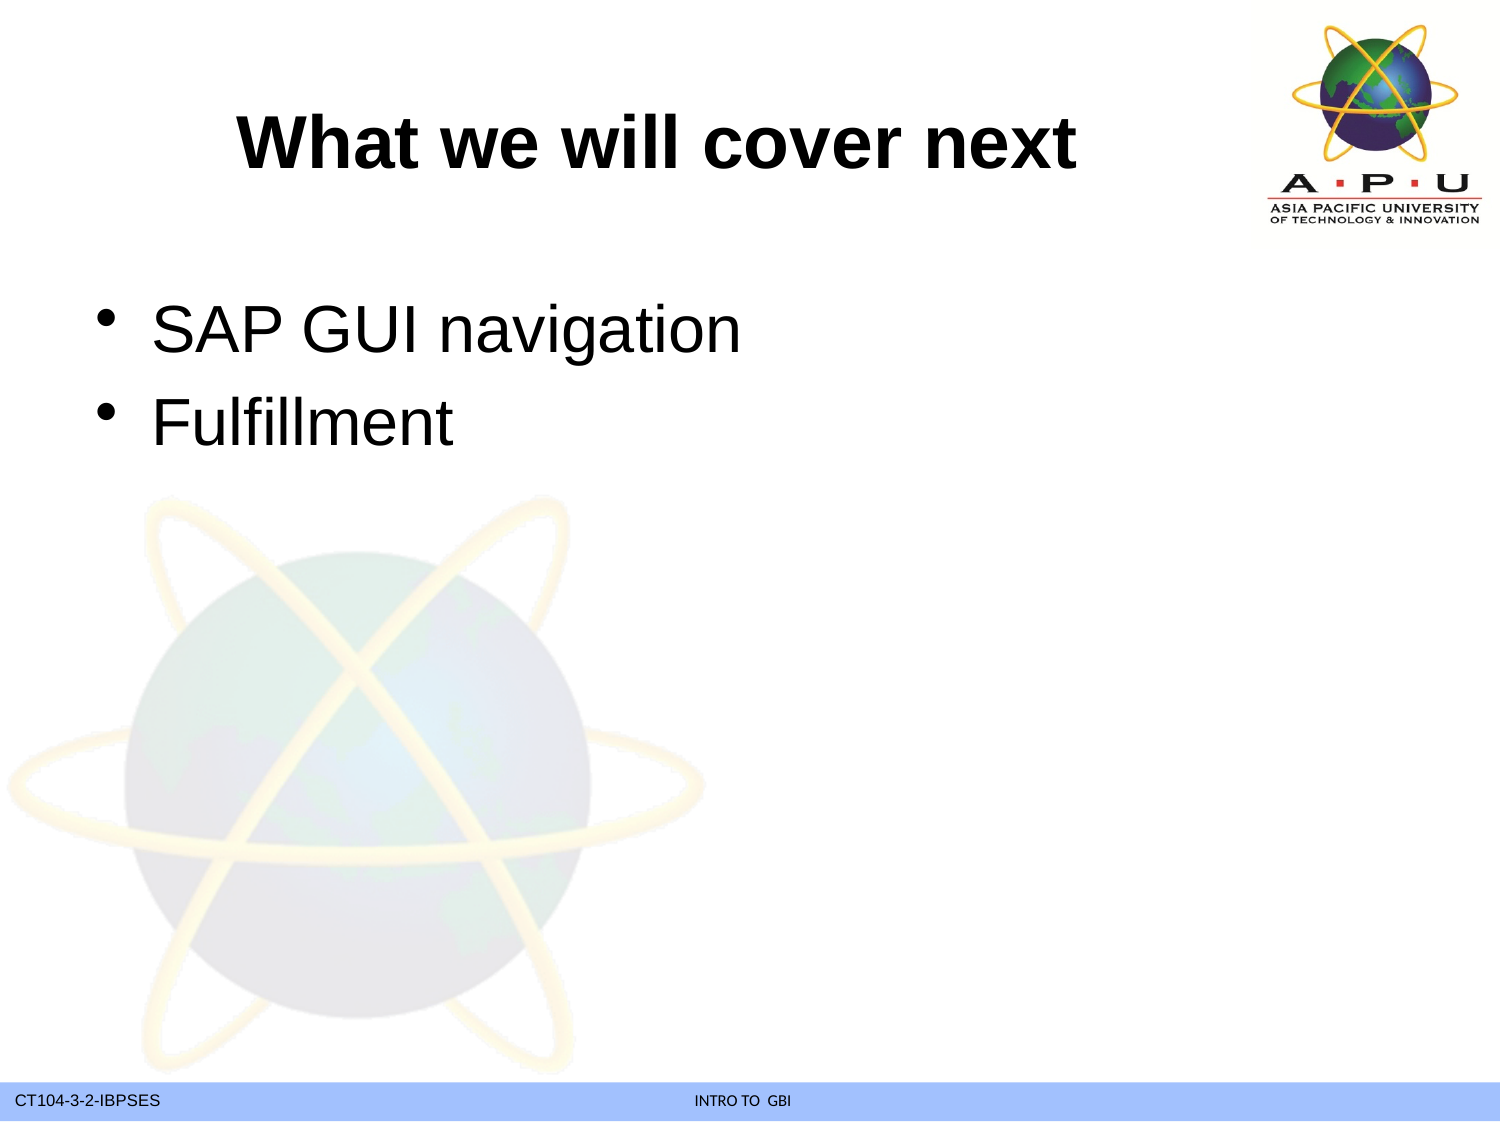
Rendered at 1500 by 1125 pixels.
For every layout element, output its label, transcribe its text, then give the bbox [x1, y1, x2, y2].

picture [1251, 0, 1500, 249]
list SAP GUI navigation Fulfillment [79, 278, 1430, 1021]
title What we will cover next [79, 45, 1235, 233]
